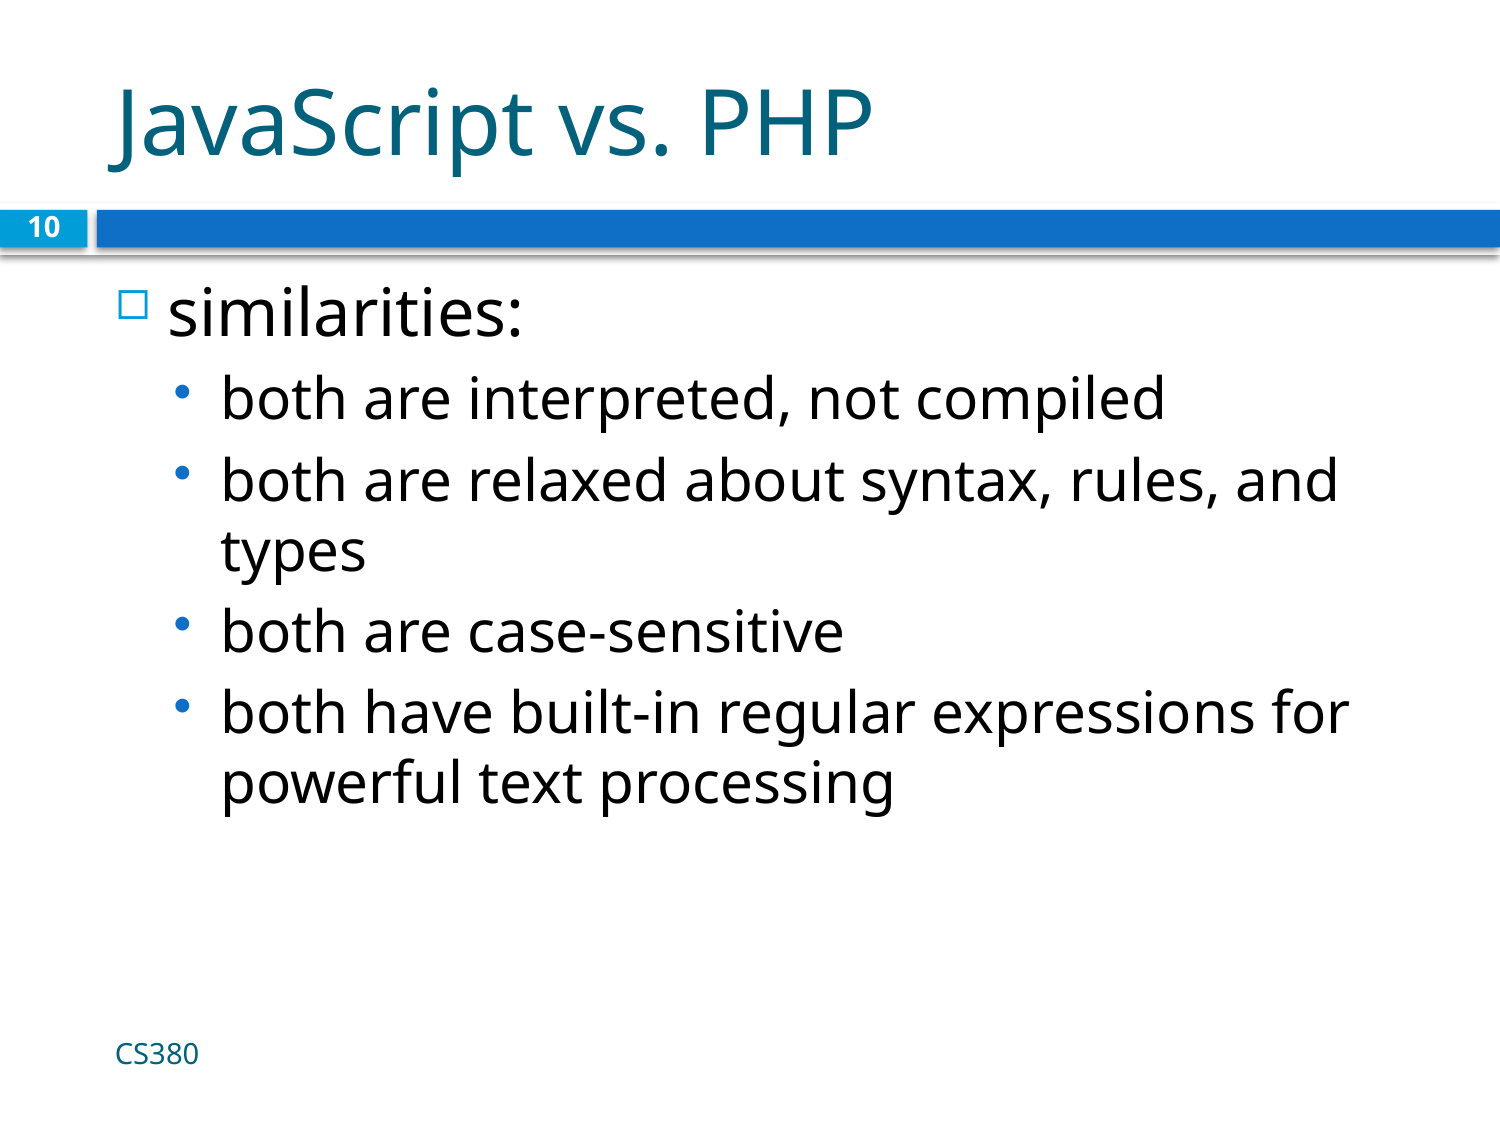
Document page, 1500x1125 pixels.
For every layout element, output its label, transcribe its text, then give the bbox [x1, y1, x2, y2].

footer CS380 [99, 1025, 990, 1085]
title JavaScript vs. PHP [100, 37, 1439, 201]
list similarities: both are interpreted, not compiled both are relaxed about syntax, rules, and types both are case-sensitive both have built-in regular expressions for powerful text processing [100, 262, 1439, 1001]
slide_number 10 [0, 208, 88, 249]
